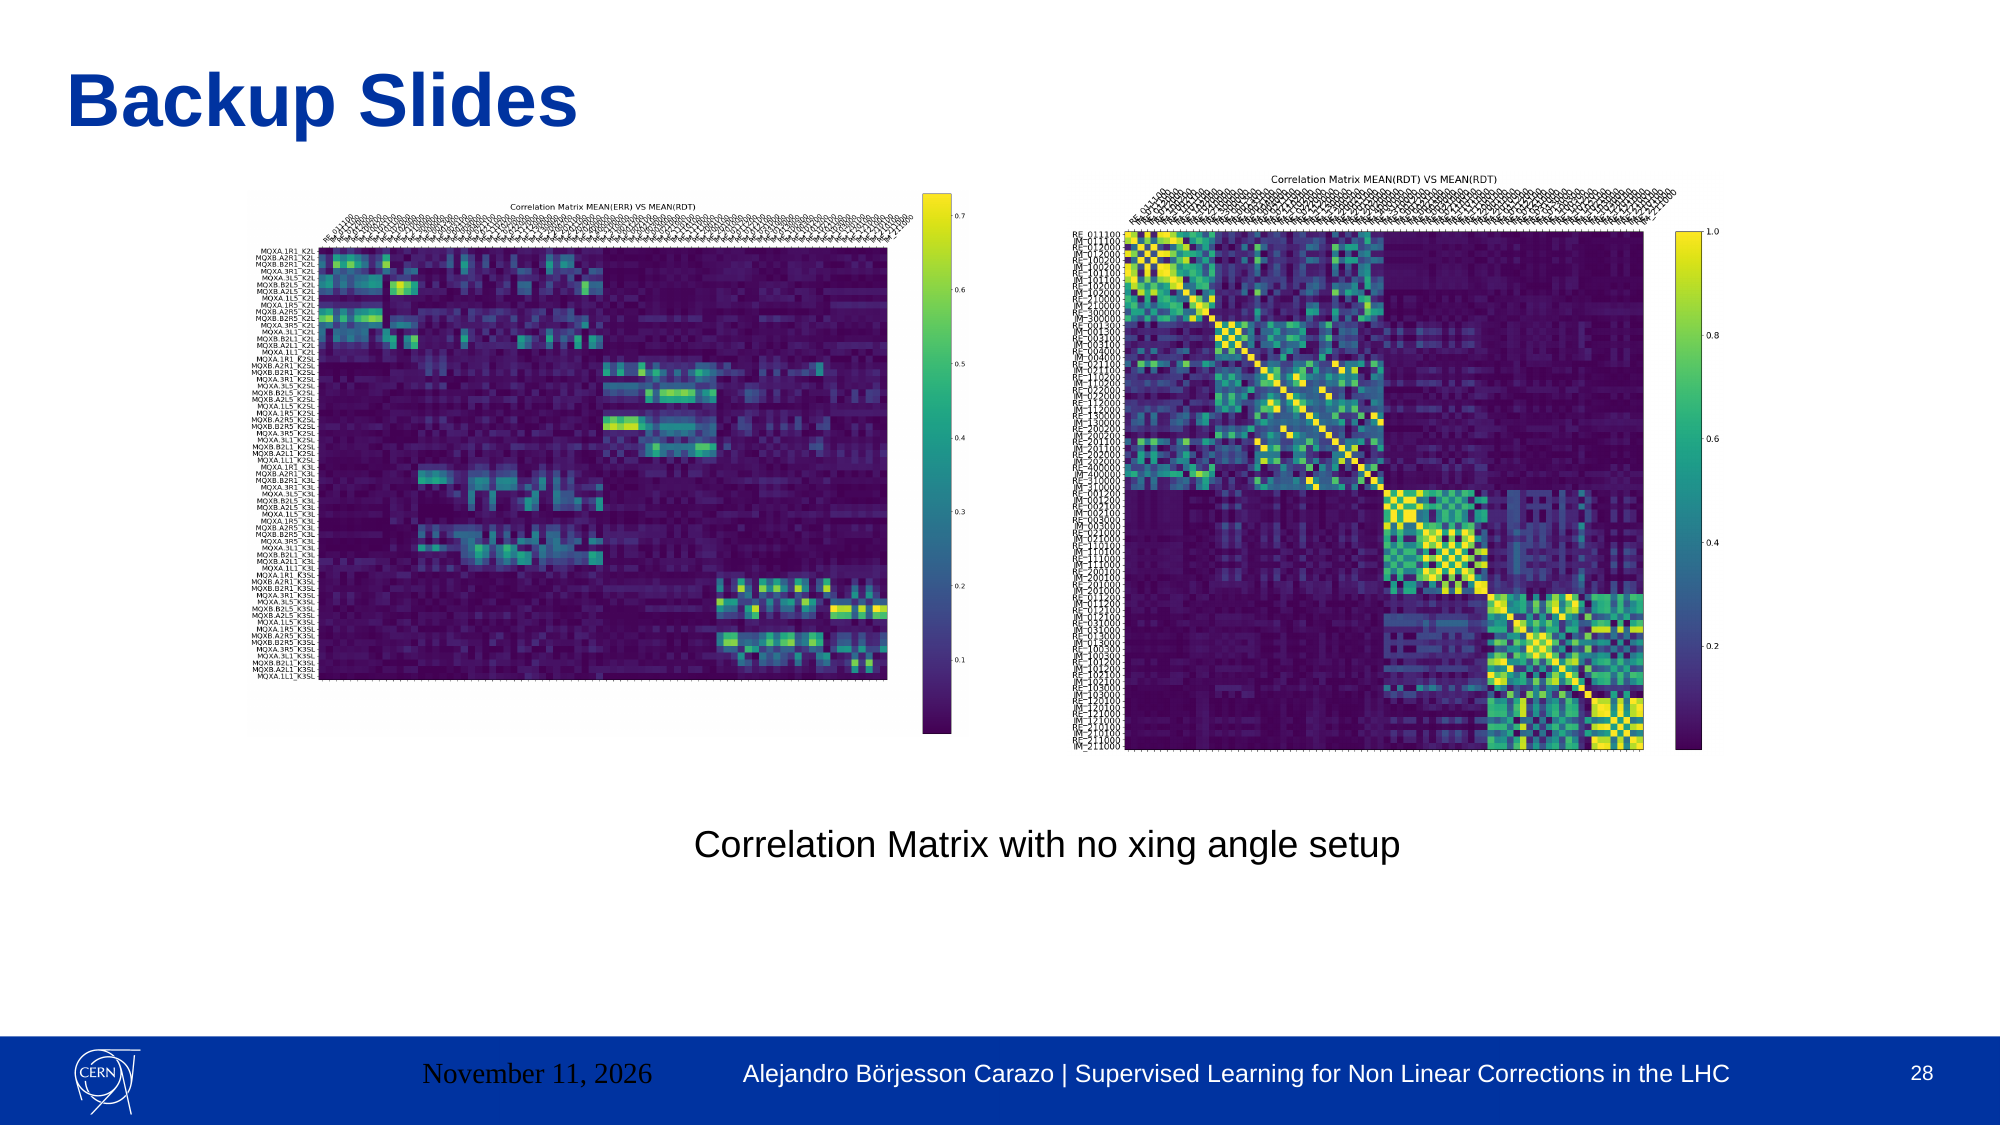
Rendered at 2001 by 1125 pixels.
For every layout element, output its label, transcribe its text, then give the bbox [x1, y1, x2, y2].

title Backup Slides [66, 61, 1933, 236]
footer Alejandro Börjesson Carazo | Supervised Learning for Non Linear Corrections in the LHC [698, 1042, 1777, 1103]
picture [247, 190, 969, 737]
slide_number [422, 1041, 675, 1102]
picture [1066, 171, 1724, 757]
text_box Correlation Matrix with no xing angle setup [678, 812, 1416, 918]
text_box [66, 261, 1933, 1017]
slide_number 28 [1822, 1042, 1934, 1103]
picture [0, 1036, 2000, 1125]
